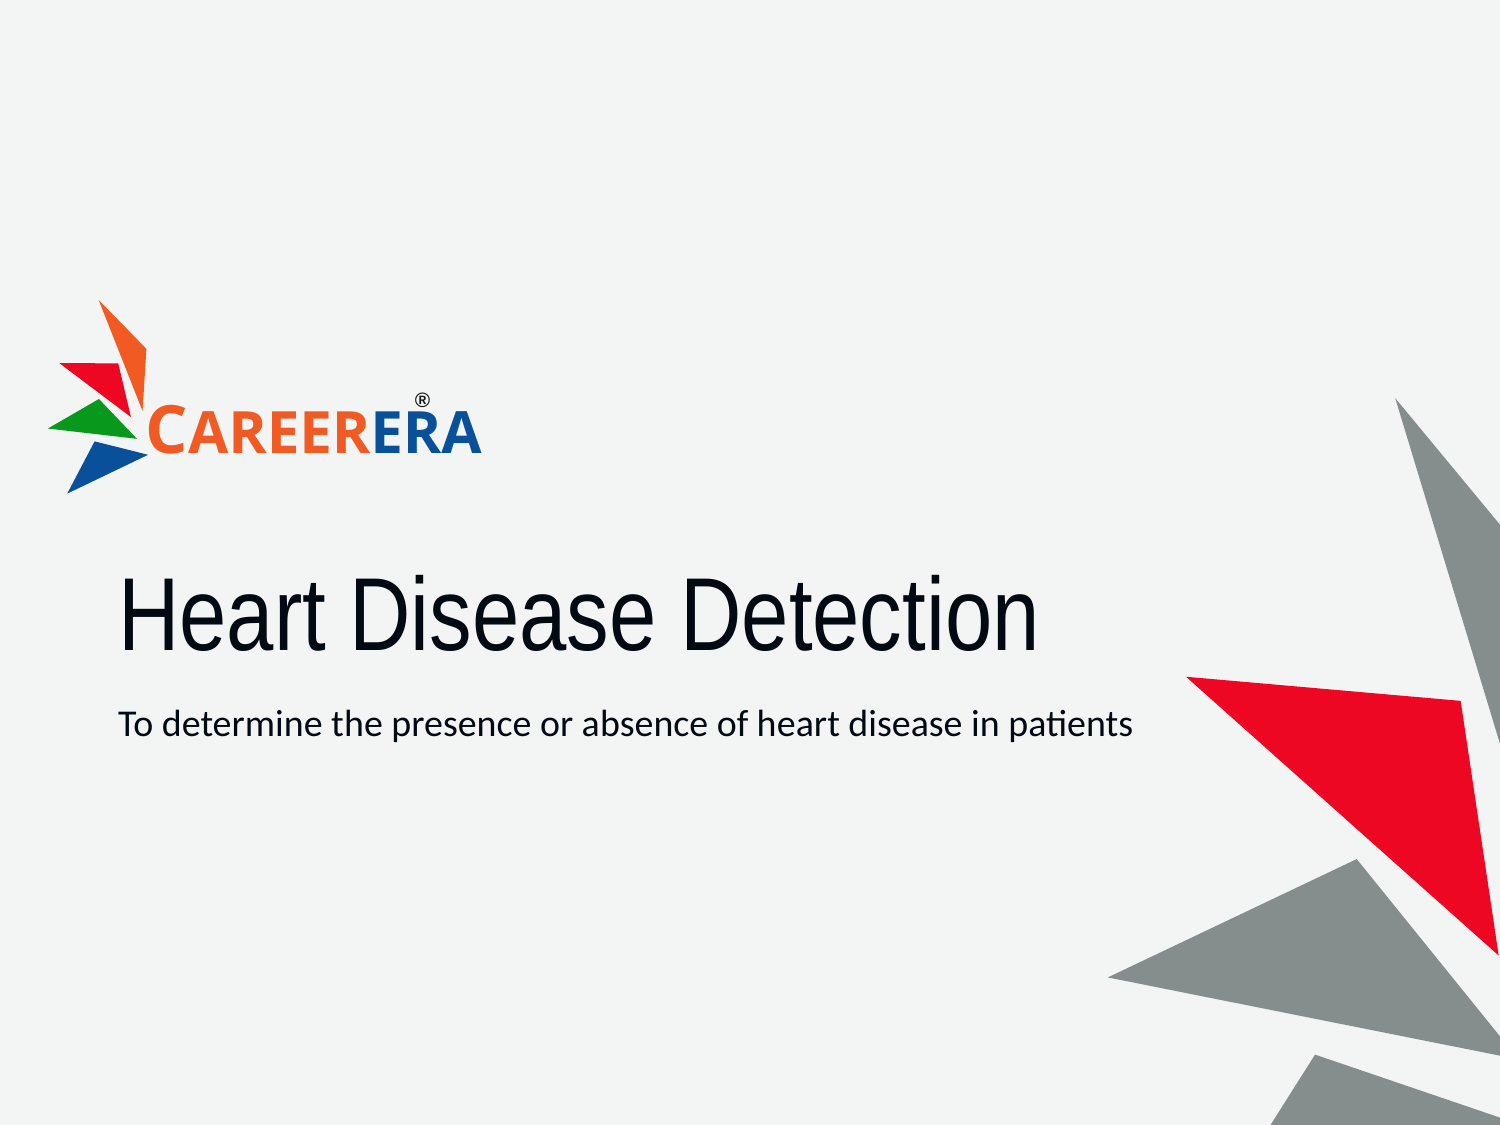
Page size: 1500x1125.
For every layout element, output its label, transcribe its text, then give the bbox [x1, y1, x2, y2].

subtitle To determine the presence or absence of heart disease in patients [103, 695, 1229, 774]
title Heart Disease Detection [103, 476, 1229, 681]
